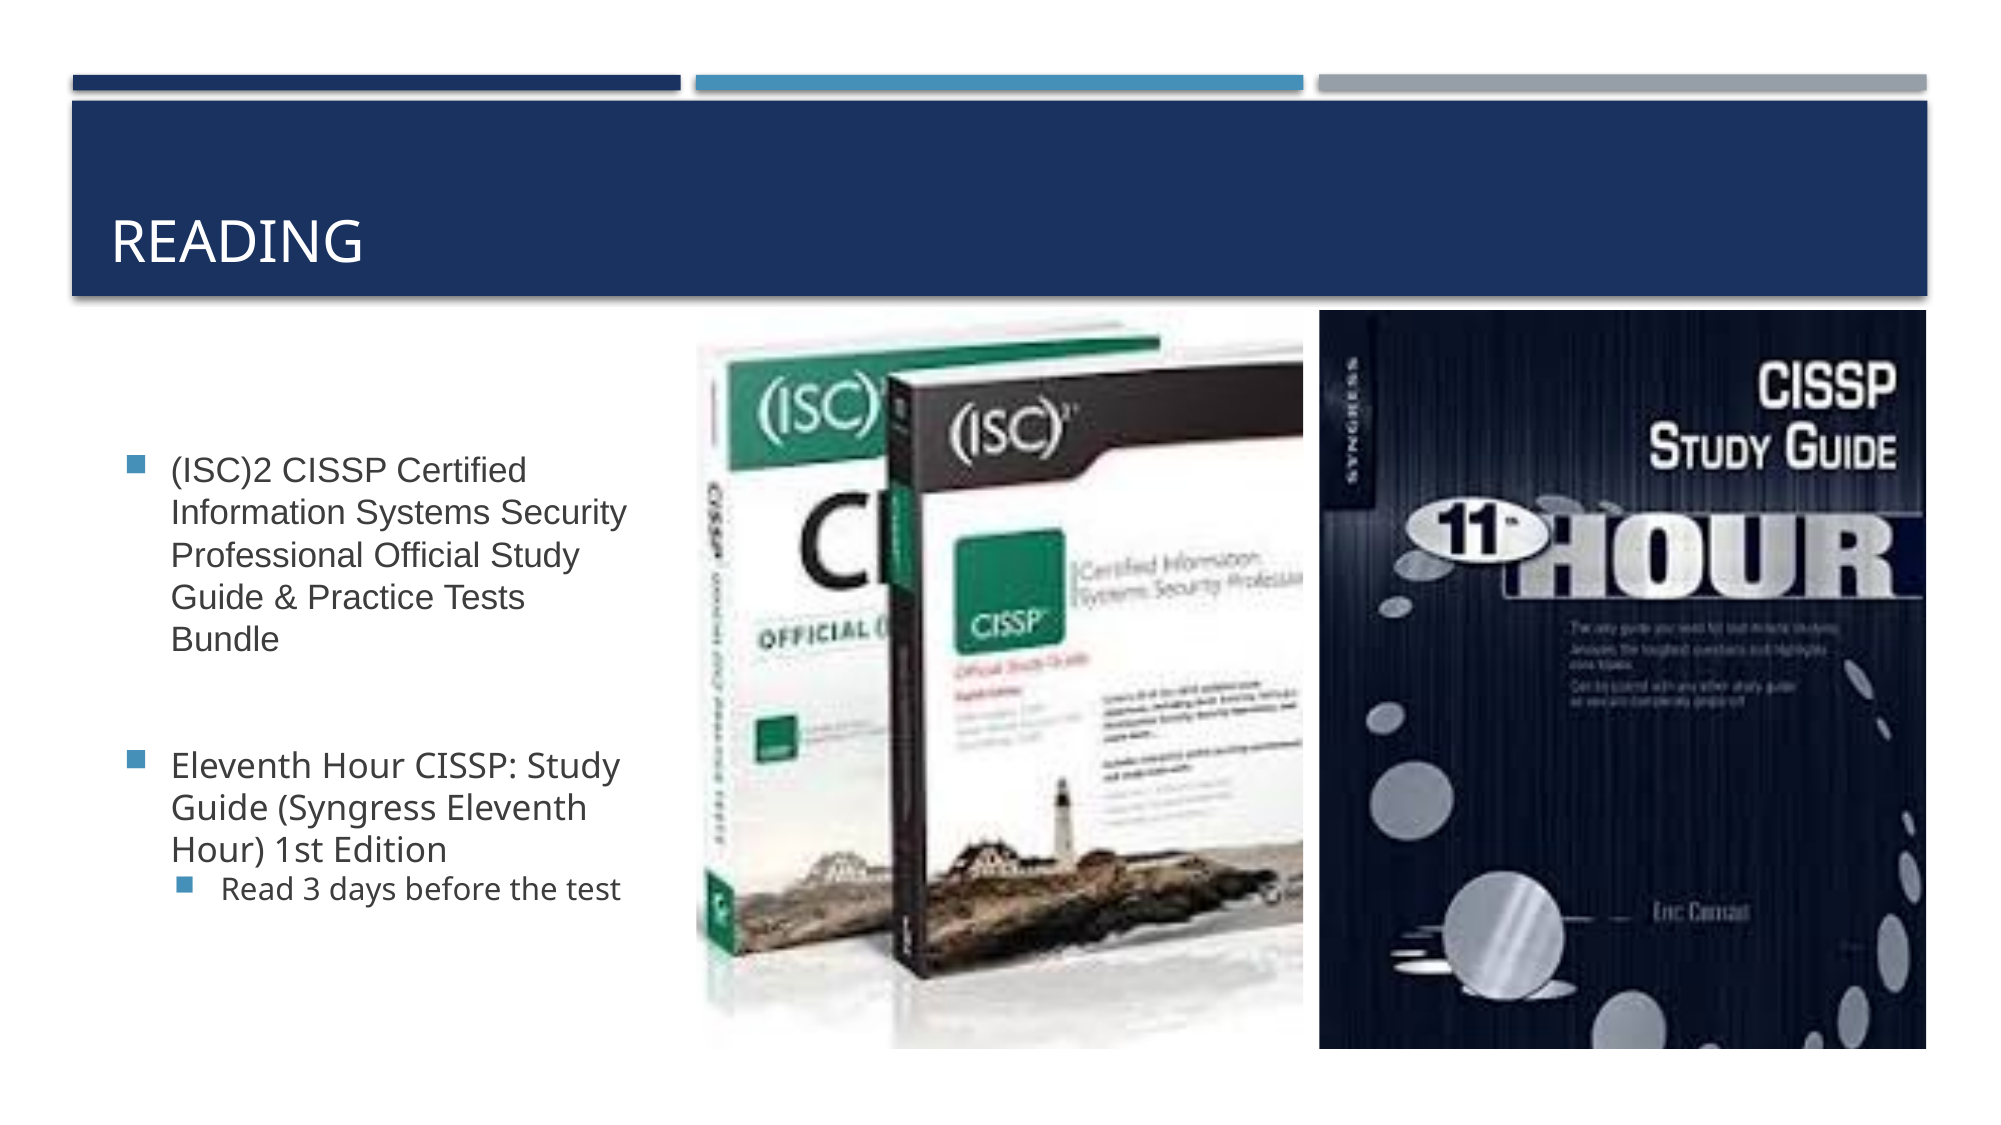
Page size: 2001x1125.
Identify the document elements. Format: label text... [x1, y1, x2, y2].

picture [695, 309, 1304, 1049]
picture [1318, 309, 1927, 1049]
title Reading [95, 115, 1905, 282]
list (ISC)2 CISSP Certified Information Systems Security Professional Official Study Guide & Practice Tests Bundle Eleventh Hour CISSP: Study Guide (Syngress Eleventh Hour) 1st Edition Read 3 days before the test [108, 397, 659, 962]
